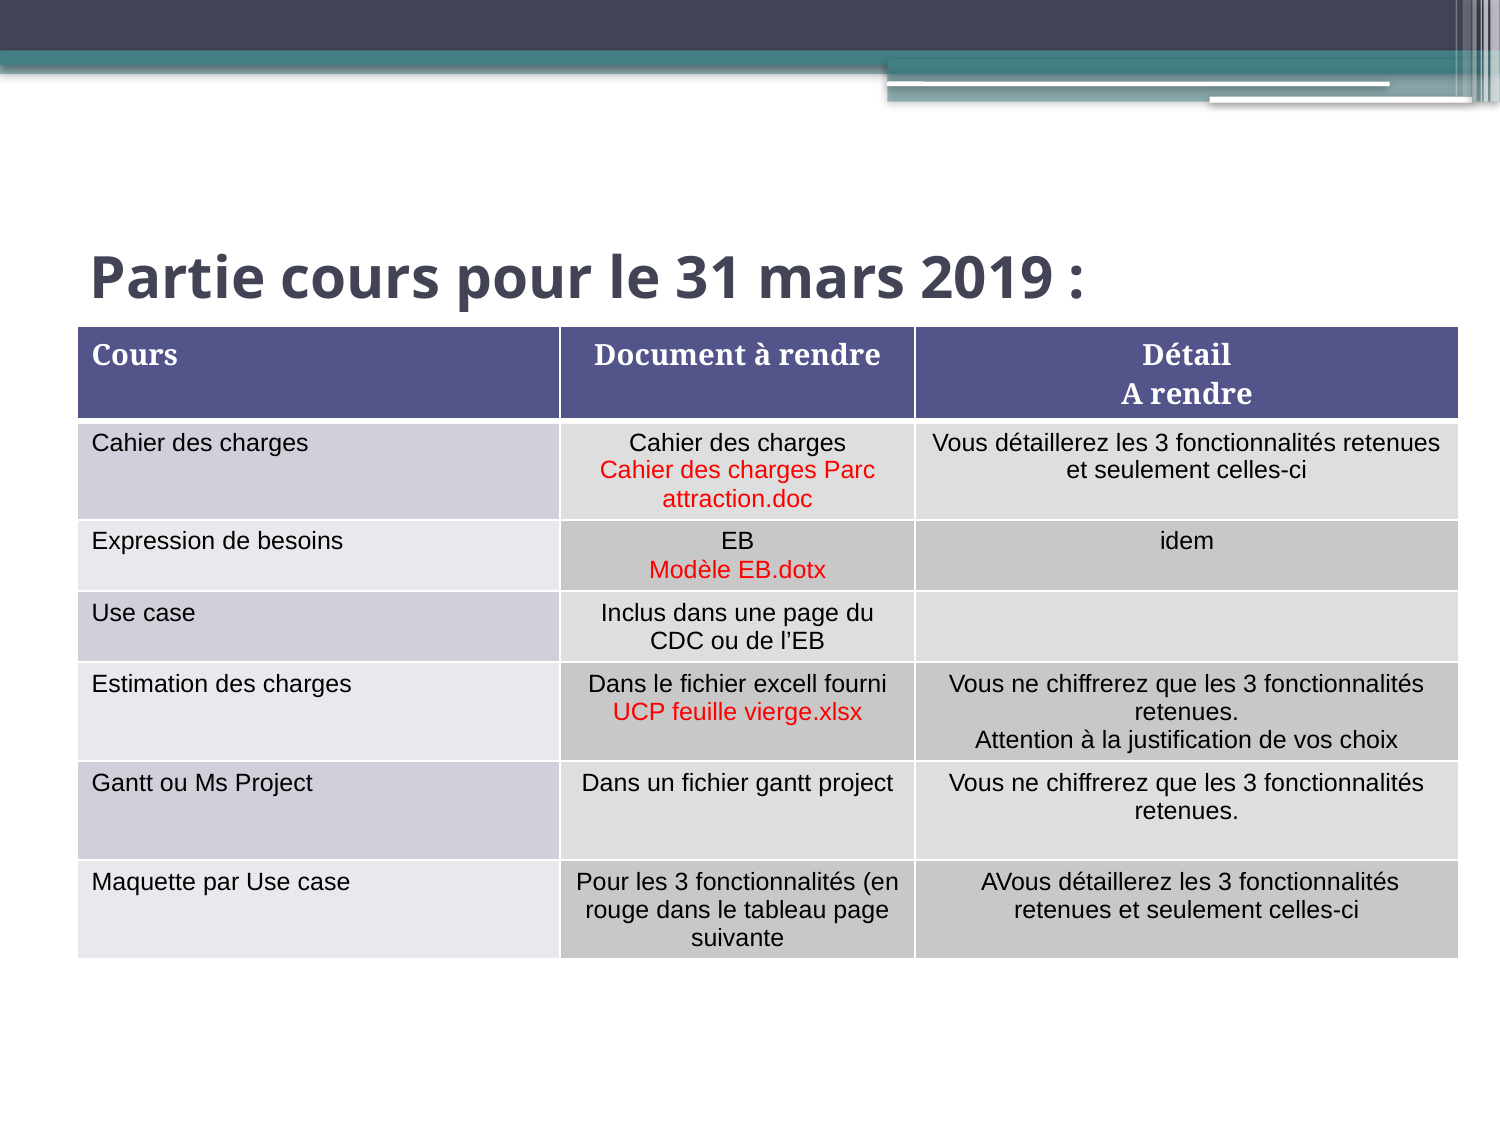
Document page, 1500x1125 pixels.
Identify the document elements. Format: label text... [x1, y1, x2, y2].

table_cell Gantt ou Ms Project [78, 762, 559, 859]
table_cell Pour les 3 fonctionnalités (en rouge dans le tableau page suivante [561, 861, 914, 958]
table_header Cours [78, 327, 559, 418]
table_cell Expression de besoins [78, 521, 559, 590]
title Partie cours pour le 31 mars 2019 : [75, 187, 1425, 325]
table_cell [916, 592, 1458, 661]
table_cell Vous détaillerez les 3 fonctionnalités retenues et seulement celles-ci [916, 424, 1458, 519]
table_cell AVous détaillerez les 3 fonctionnalités retenues et seulement celles-ci [916, 861, 1458, 958]
table_cell Cahier des charges [78, 424, 559, 519]
table_cell Cahier des charges Cahier des charges Parc attraction.doc [561, 424, 914, 519]
table_cell EB Modèle EB.dotx [561, 521, 914, 590]
table_cell Dans un fichier gantt project [561, 762, 914, 859]
table_cell Estimation des charges [78, 663, 559, 760]
table_cell Vous ne chiffrerez que les 3 fonctionnalités retenues. [916, 762, 1458, 859]
table_header Document à rendre [561, 327, 914, 418]
table_cell Dans le fichier excell fourni UCP feuille vierge.xlsx [561, 663, 914, 760]
table_cell Use case [78, 592, 559, 661]
table_cell Maquette par Use case [78, 861, 559, 958]
table_cell idem [916, 521, 1458, 590]
table_cell Inclus dans une page du CDC ou de l’EB [561, 592, 914, 661]
table_cell Vous ne chiffrerez que les 3 fonctionnalités retenues. Attention à la justification de vos choix [916, 663, 1458, 760]
table_header Détail A rendre [916, 327, 1458, 418]
